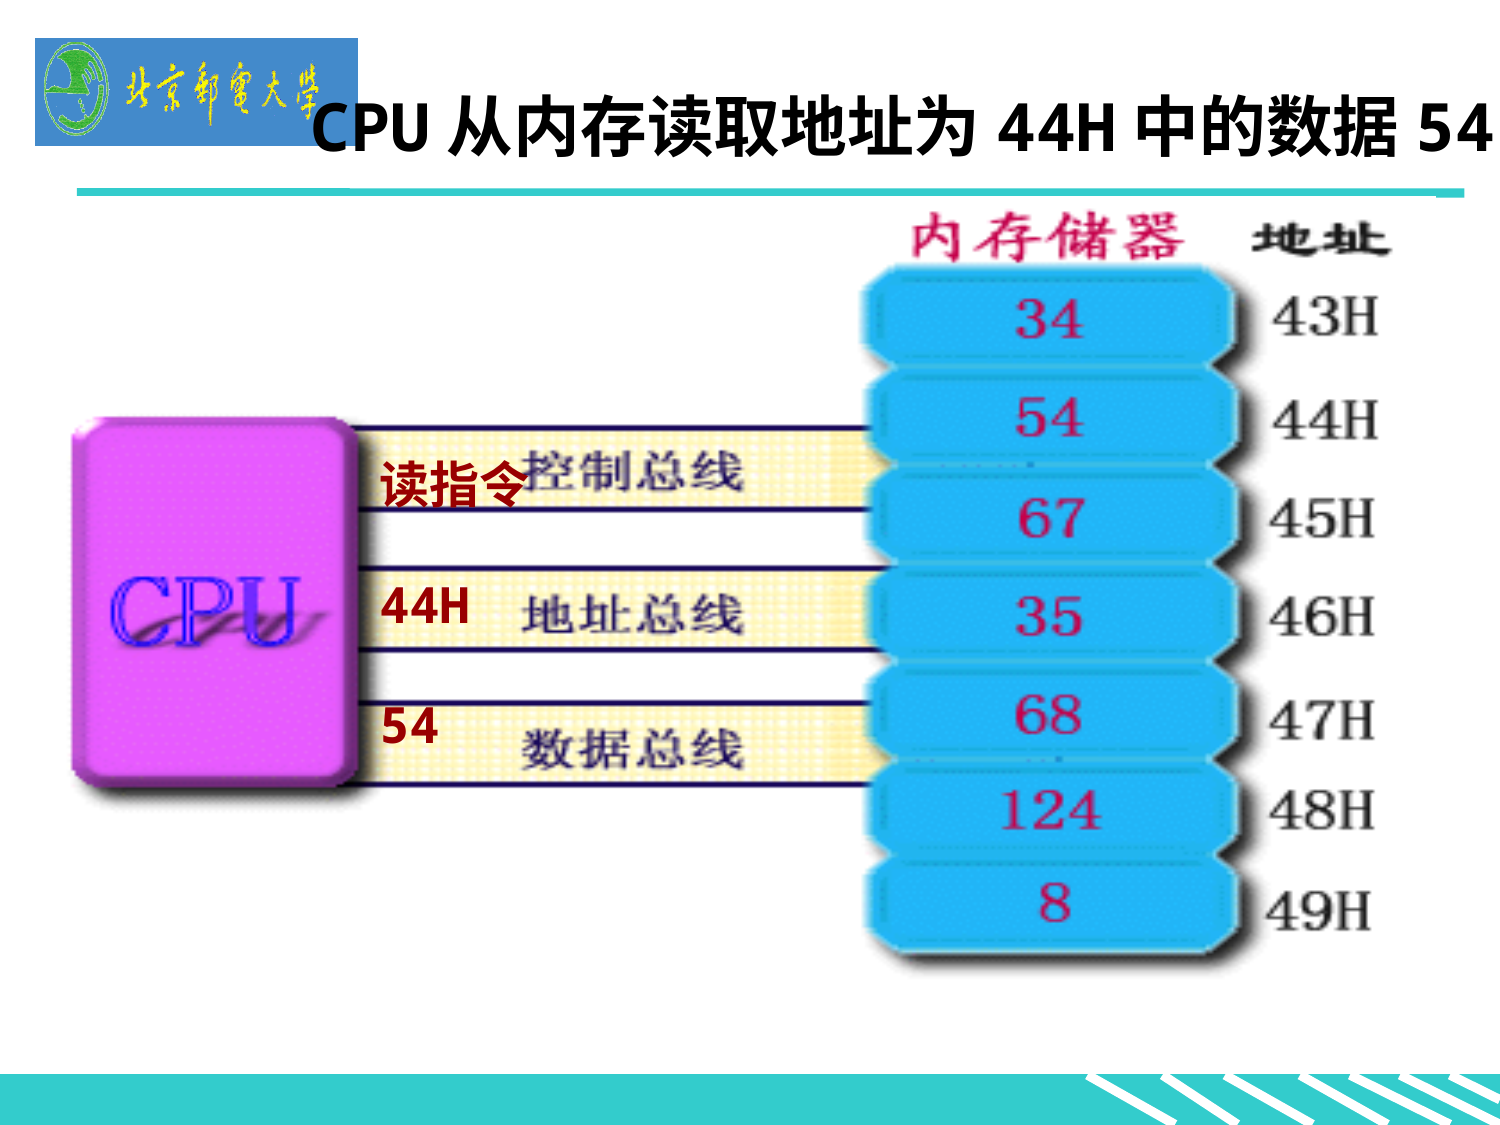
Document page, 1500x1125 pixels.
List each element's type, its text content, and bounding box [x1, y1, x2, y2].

text_box CPU从内存读取地址为44H中的数据54 [277, 77, 1500, 173]
picture [34, 37, 358, 146]
picture [5, 196, 1436, 1038]
